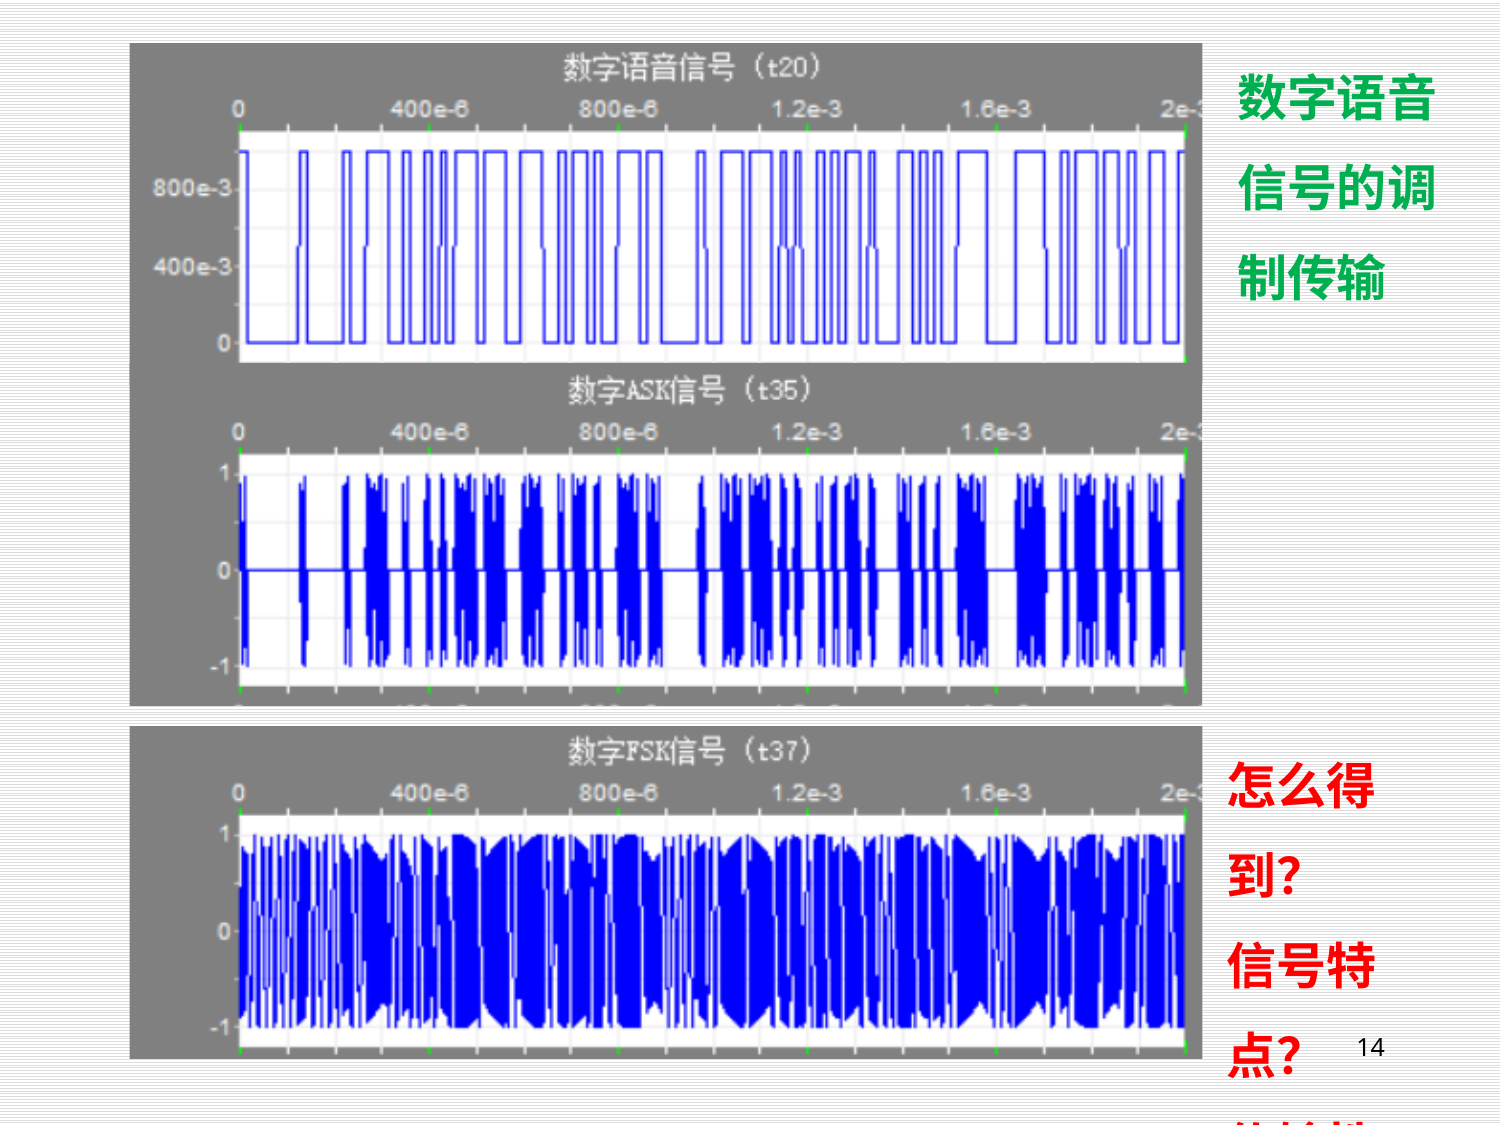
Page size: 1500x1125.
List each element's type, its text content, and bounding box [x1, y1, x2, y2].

text_box 数字语音信号的调制传输 [1222, 29, 1462, 314]
text_box 怎么得到？ 信号特点？ 传输性能？ [1211, 716, 1450, 1125]
picture [129, 43, 1203, 706]
picture [129, 726, 1203, 1059]
slide_number 14 [1074, 1024, 1211, 1103]
